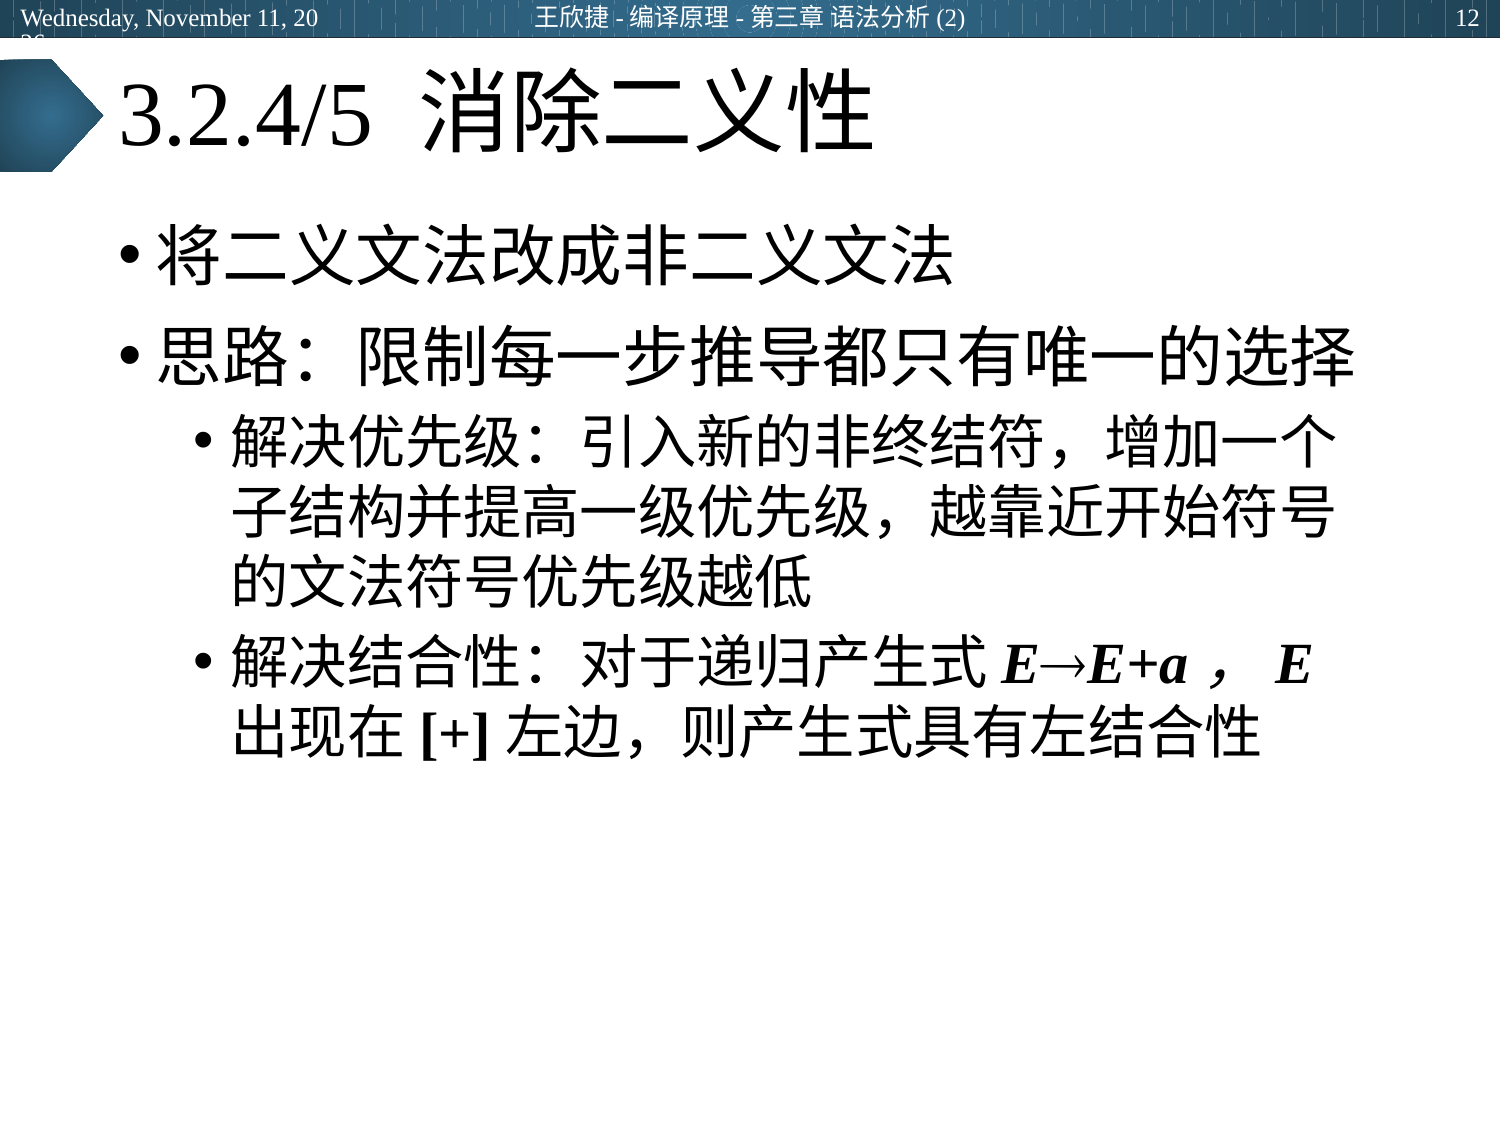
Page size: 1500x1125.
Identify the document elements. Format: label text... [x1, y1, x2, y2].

footer 王欣捷-编译原理-第三章 语法分析(2) [496, 1, 1004, 32]
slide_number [5, 1, 344, 32]
list 将二义文法改成非二义文法 思路：限制每一步推导都只有唯一的选择 解决优先级：引入新的非终结符，增加一个子结构并提高一级优先级，越靠近开始符号的文法符号优先级越低 解决结合性：对于递归产生式EE+a，E出现在[+]左边，则产生式具有左结合性 [103, 206, 1397, 1014]
title 3.2.4/5 消除二义性 [103, 37, 1397, 194]
slide_number 12 [1157, 1, 1495, 32]
